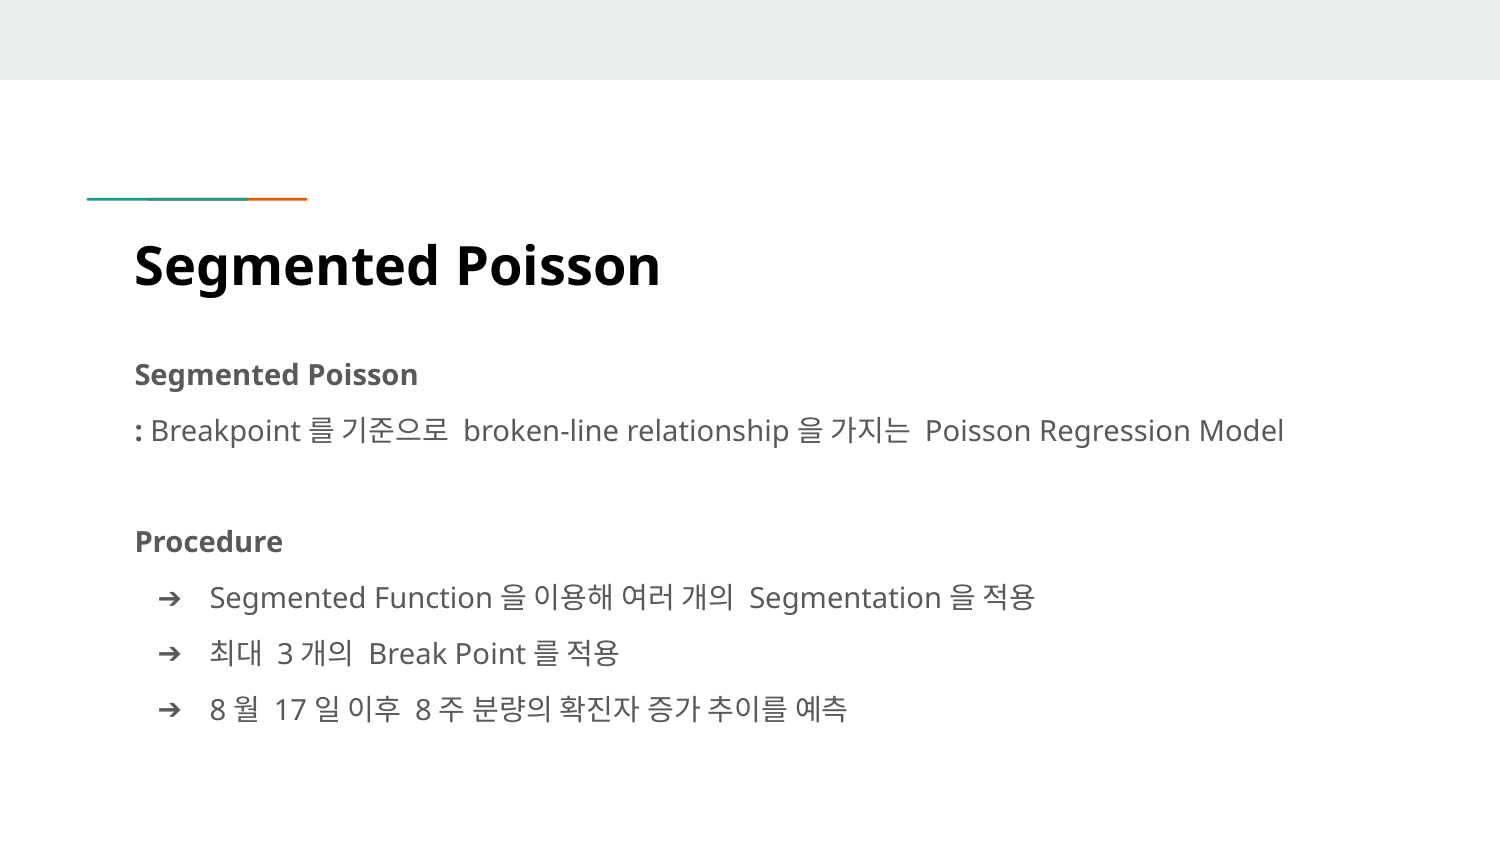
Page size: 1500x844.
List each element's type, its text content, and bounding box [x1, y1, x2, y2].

title Segmented Poisson [119, 216, 1381, 305]
list Segmented Poisson : Breakpoint를 기준으로 broken-line relationship을 가지는 Poisson Regression Model Procedure Segmented Function을 이용해 여러 개의 Segmentation을 적용 최대 3개의 Break Point를 적용 8월 17일 이후 8주 분량의 확진자 증가 추이를 예측 [119, 341, 1381, 796]
